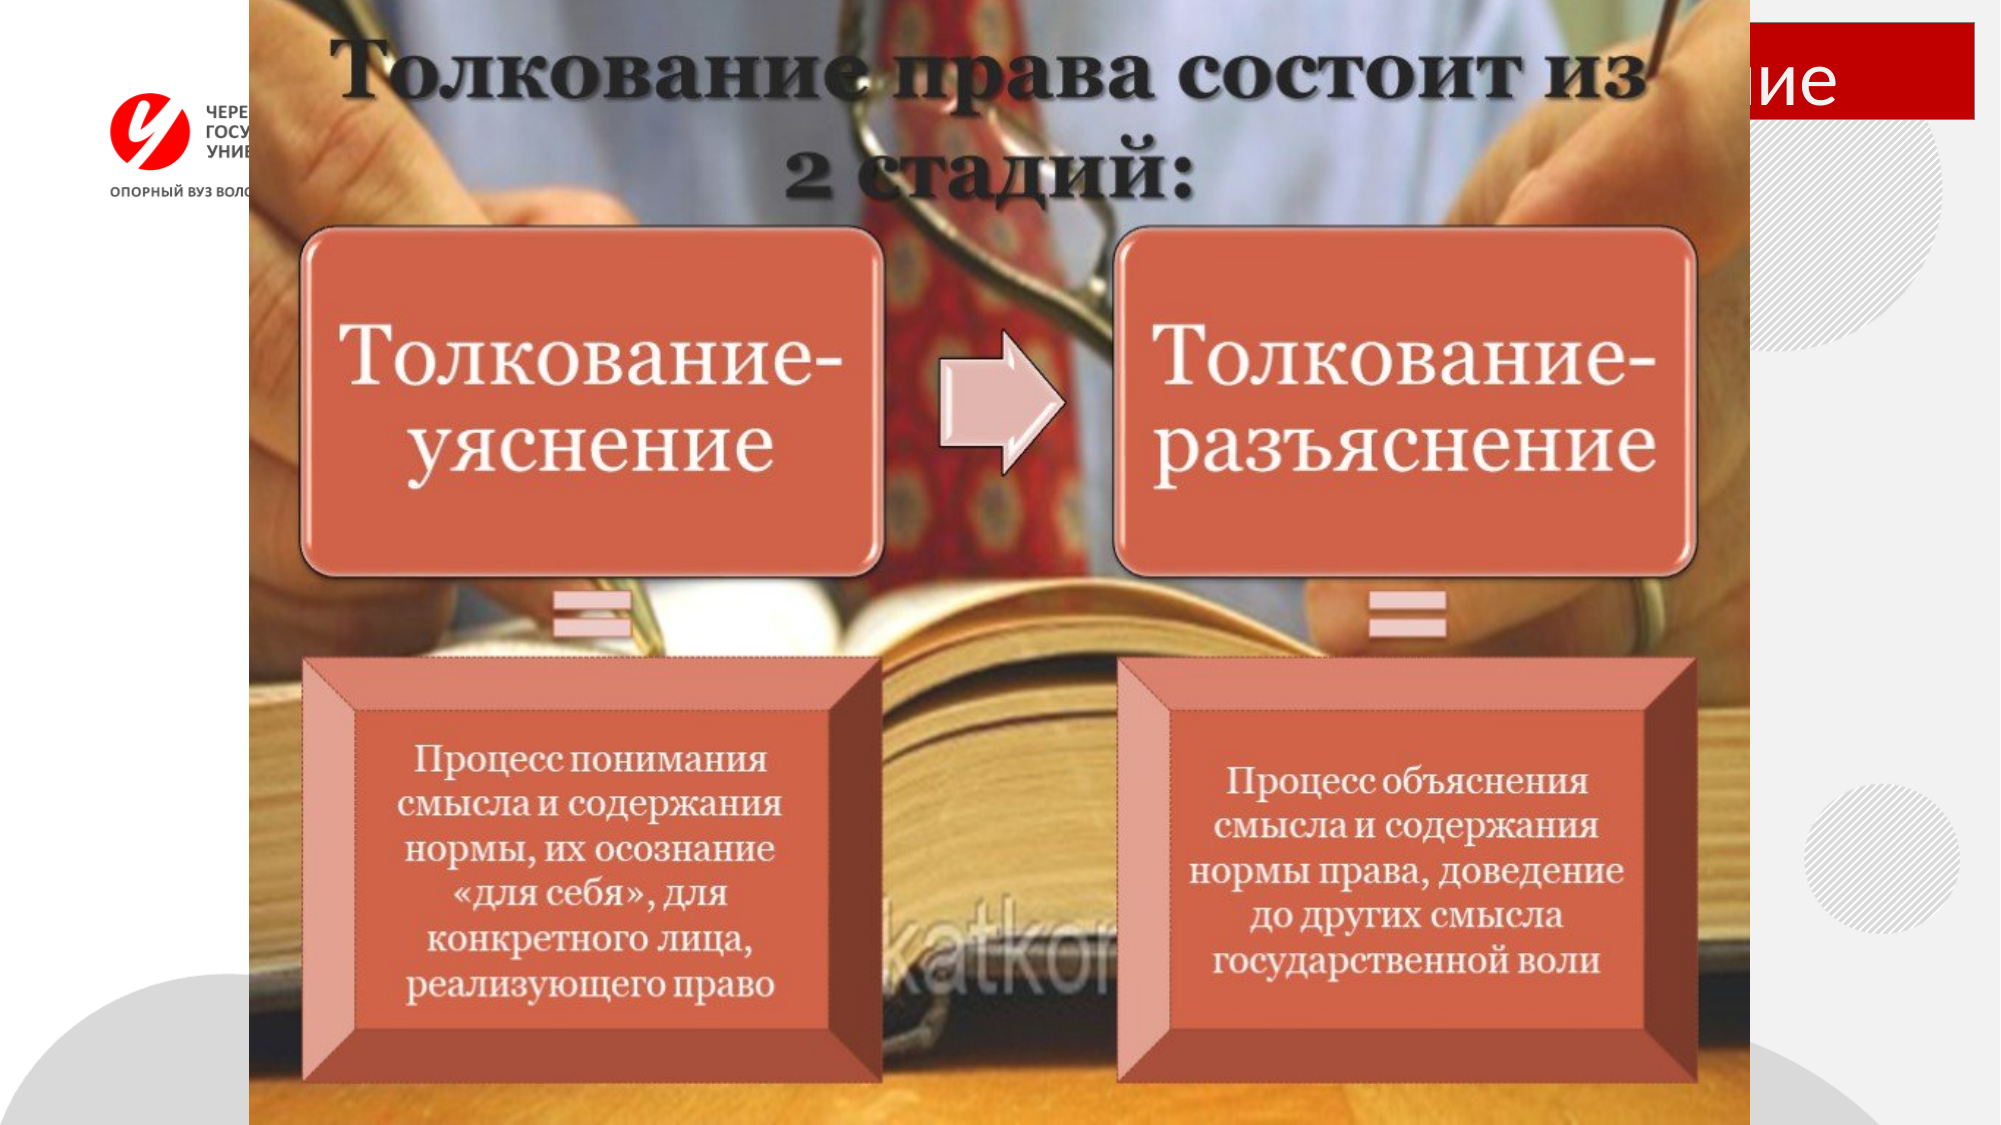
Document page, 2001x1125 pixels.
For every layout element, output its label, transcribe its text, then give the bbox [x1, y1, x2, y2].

title Официальное толкование [1751, 22, 1975, 120]
picture [0, 0, 2001, 1125]
